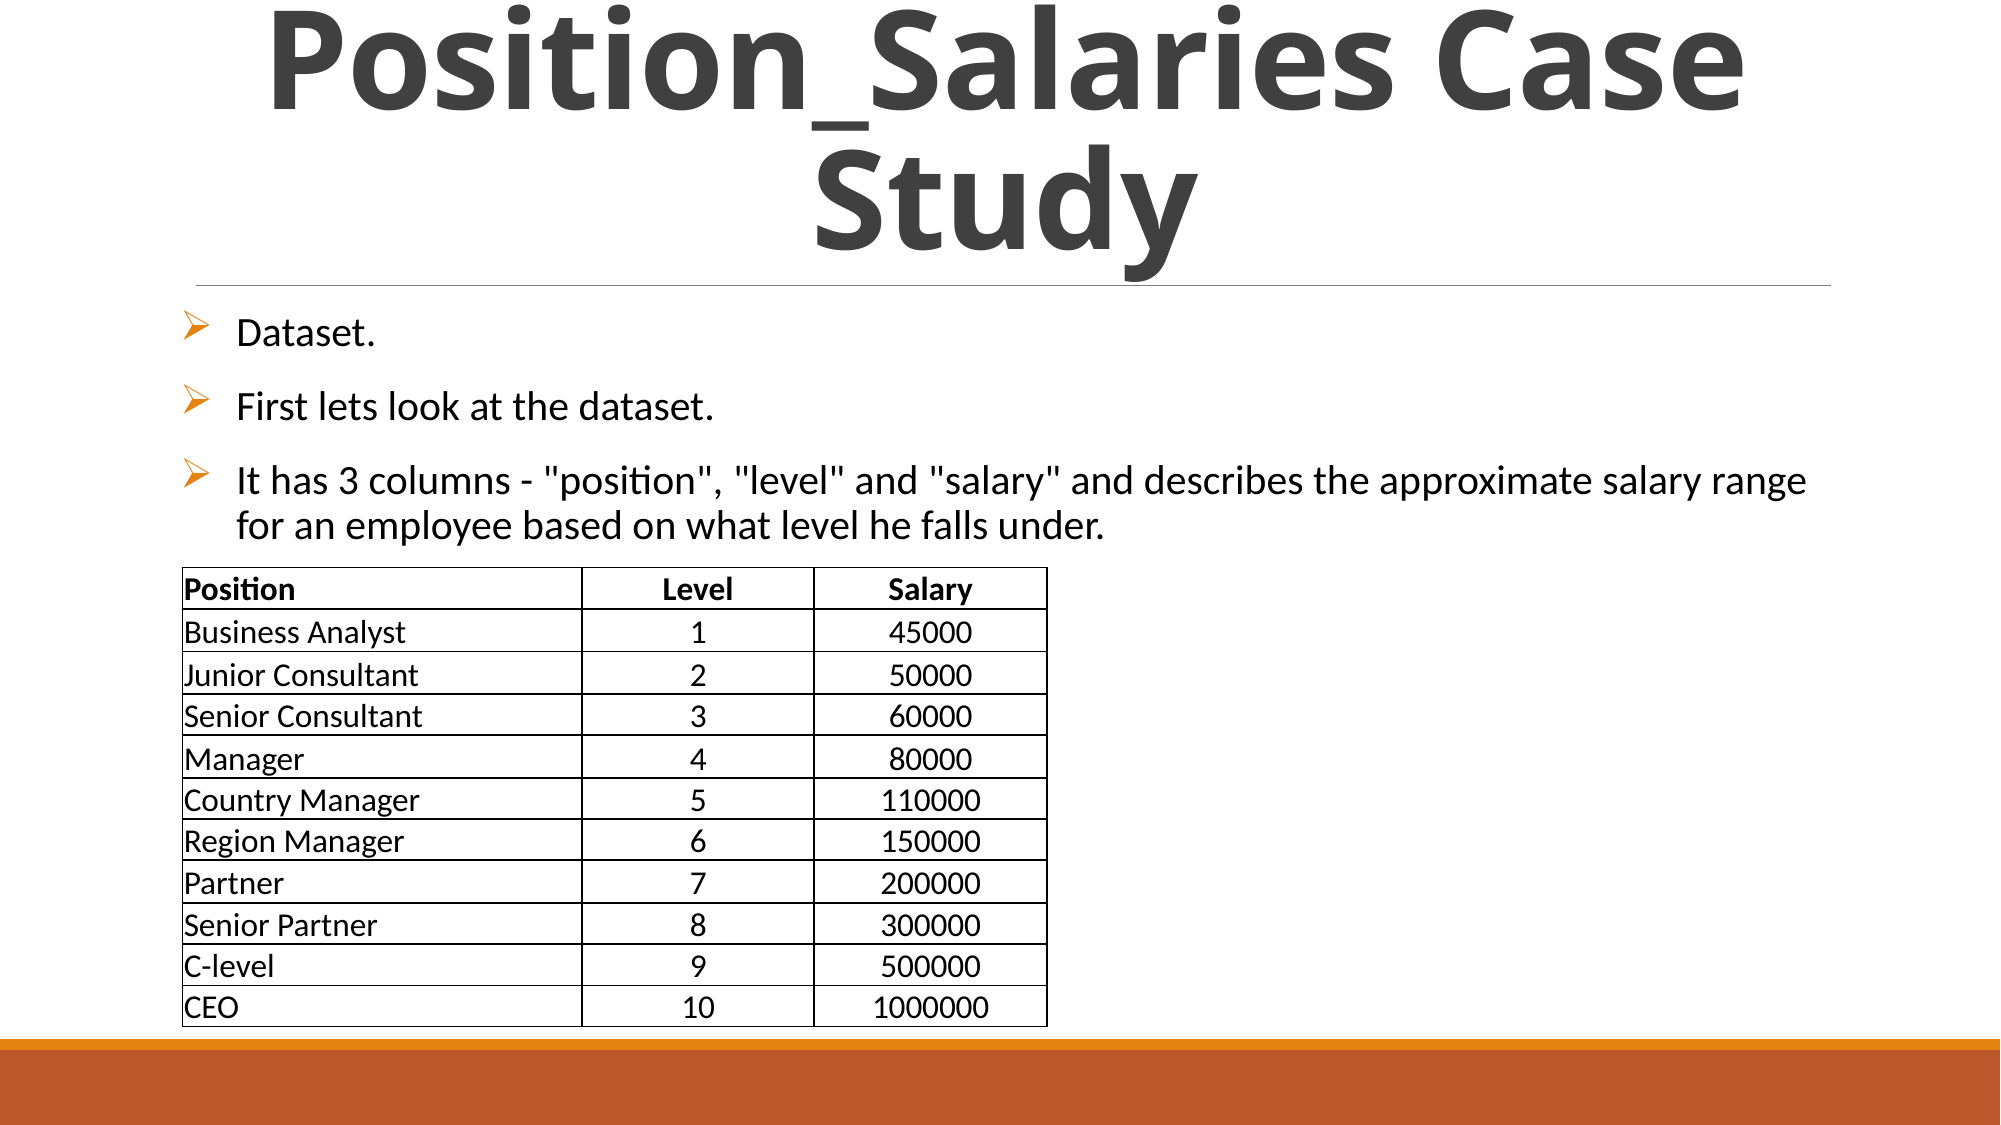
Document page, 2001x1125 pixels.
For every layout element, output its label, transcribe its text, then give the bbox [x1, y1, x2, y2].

table_cell 200000 [815, 861, 1046, 902]
table_cell Business Analyst [183, 610, 581, 651]
table_cell 6 [583, 820, 813, 859]
table_cell 110000 [815, 779, 1046, 818]
table_cell Manager [183, 736, 581, 777]
table_cell 3 [583, 695, 813, 734]
table_cell 5 [583, 779, 813, 818]
table_cell Senior Consultant [183, 695, 581, 734]
table_cell Senior Partner [183, 904, 581, 943]
table_cell C-level [183, 945, 581, 985]
table_cell 300000 [815, 904, 1046, 943]
table_cell Country Manager [183, 779, 581, 818]
table_cell Junior Consultant [183, 652, 581, 693]
table_cell 1000000 [815, 986, 1046, 1026]
table_cell Region Manager [183, 820, 581, 859]
table_cell 1 [583, 610, 813, 651]
table_cell 2 [583, 652, 813, 693]
table_cell CEO [183, 986, 581, 1026]
table_cell 150000 [815, 820, 1046, 859]
table_cell 80000 [815, 736, 1046, 777]
title Position_Salaries Case Study [180, 47, 1830, 285]
table_header Salary [815, 568, 1046, 608]
table_cell 500000 [815, 945, 1046, 985]
table_cell 50000 [815, 652, 1046, 693]
table_cell 10 [583, 986, 813, 1026]
table_cell 7 [583, 861, 813, 902]
table_cell Partner [183, 861, 581, 902]
table_cell 9 [583, 945, 813, 985]
table_header Level [583, 568, 813, 608]
list Dataset. First lets look at the dataset. It has 3 columns - "position", "level" and "salary" and describes the approximate salary range for an employee based on what level he falls under. [180, 302, 1830, 1027]
table_header Position [183, 568, 581, 608]
table_cell 8 [583, 904, 813, 943]
table_cell 60000 [815, 695, 1046, 734]
table_cell 45000 [815, 610, 1046, 651]
table_cell 4 [583, 736, 813, 777]
